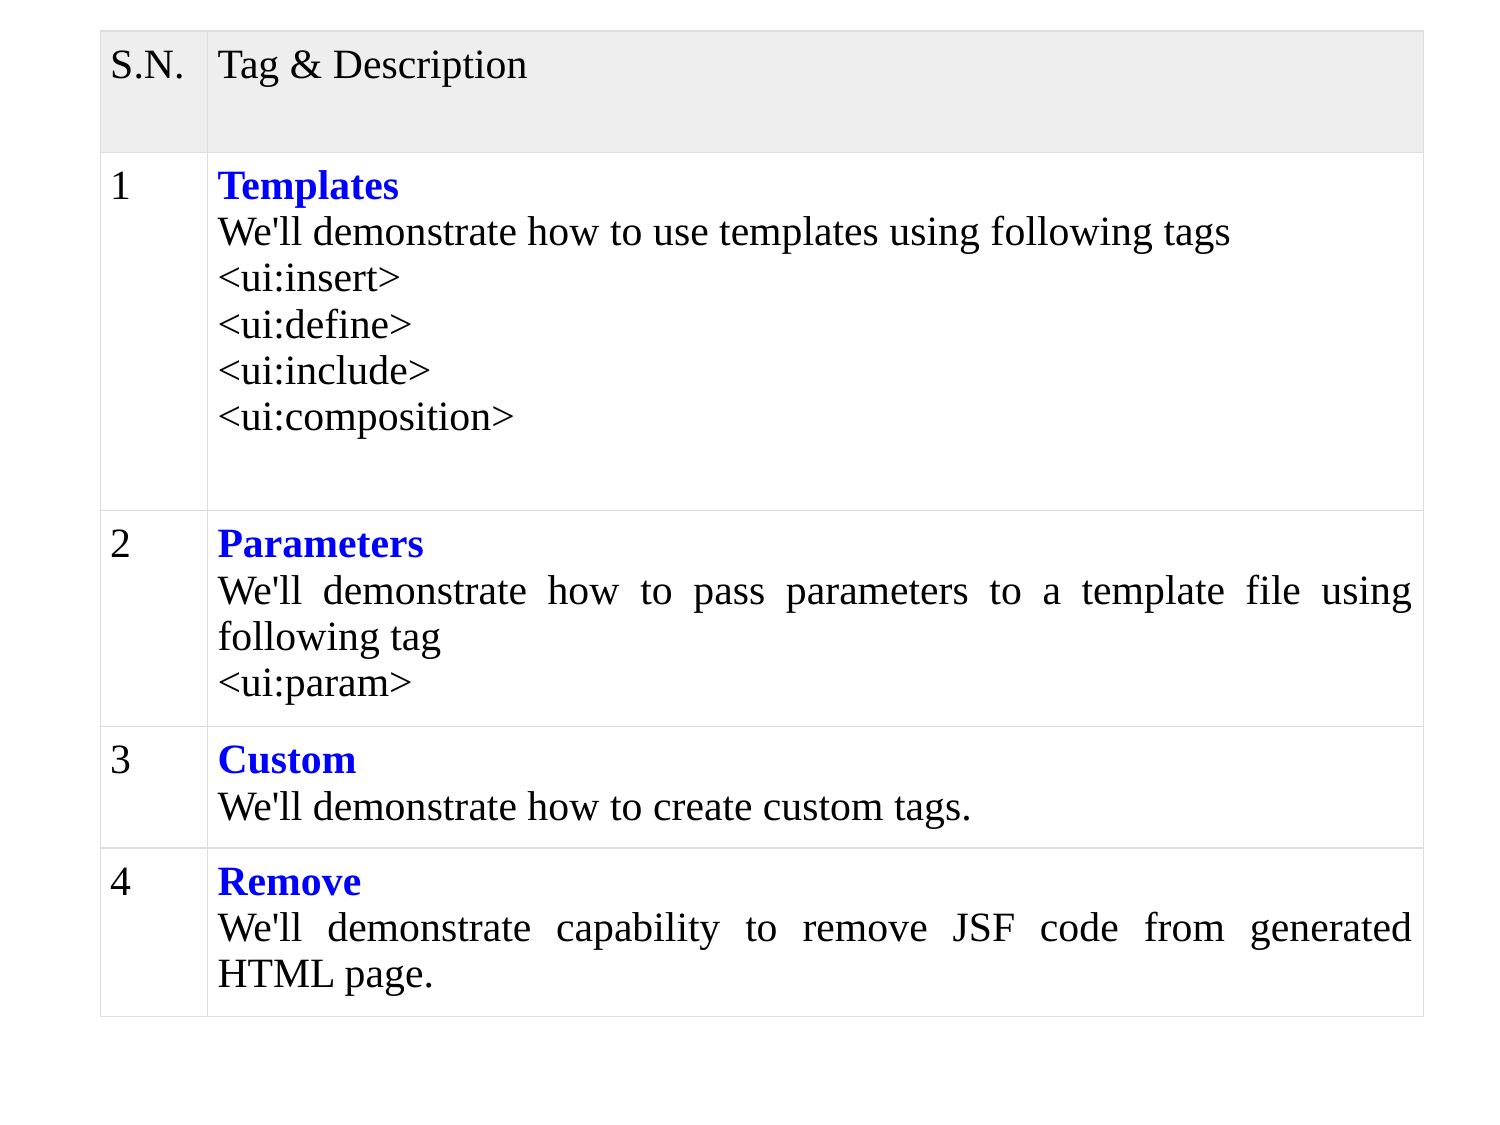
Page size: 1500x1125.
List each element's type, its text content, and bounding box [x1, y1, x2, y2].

table_header Tag & Description [208, 32, 1423, 152]
table_cell 1 [101, 153, 207, 510]
table_cell Custom We'll demonstrate how to create custom tags. [208, 727, 1423, 847]
table_cell 4 [101, 849, 207, 1016]
table_header S.N. [101, 32, 207, 152]
table_cell Remove We'll demonstrate capability to remove JSF code from generated HTML page. [208, 849, 1423, 1016]
table_cell 3 [101, 727, 207, 847]
table_cell 2 [101, 511, 207, 726]
table_cell Templates We'll demonstrate how to use templates using following tags <ui:insert> <ui:define> <ui:include> <ui:composition> [208, 153, 1423, 510]
table_cell Parameters We'll demonstrate how to pass parameters to a template file using following tag <ui:param> [208, 511, 1423, 726]
